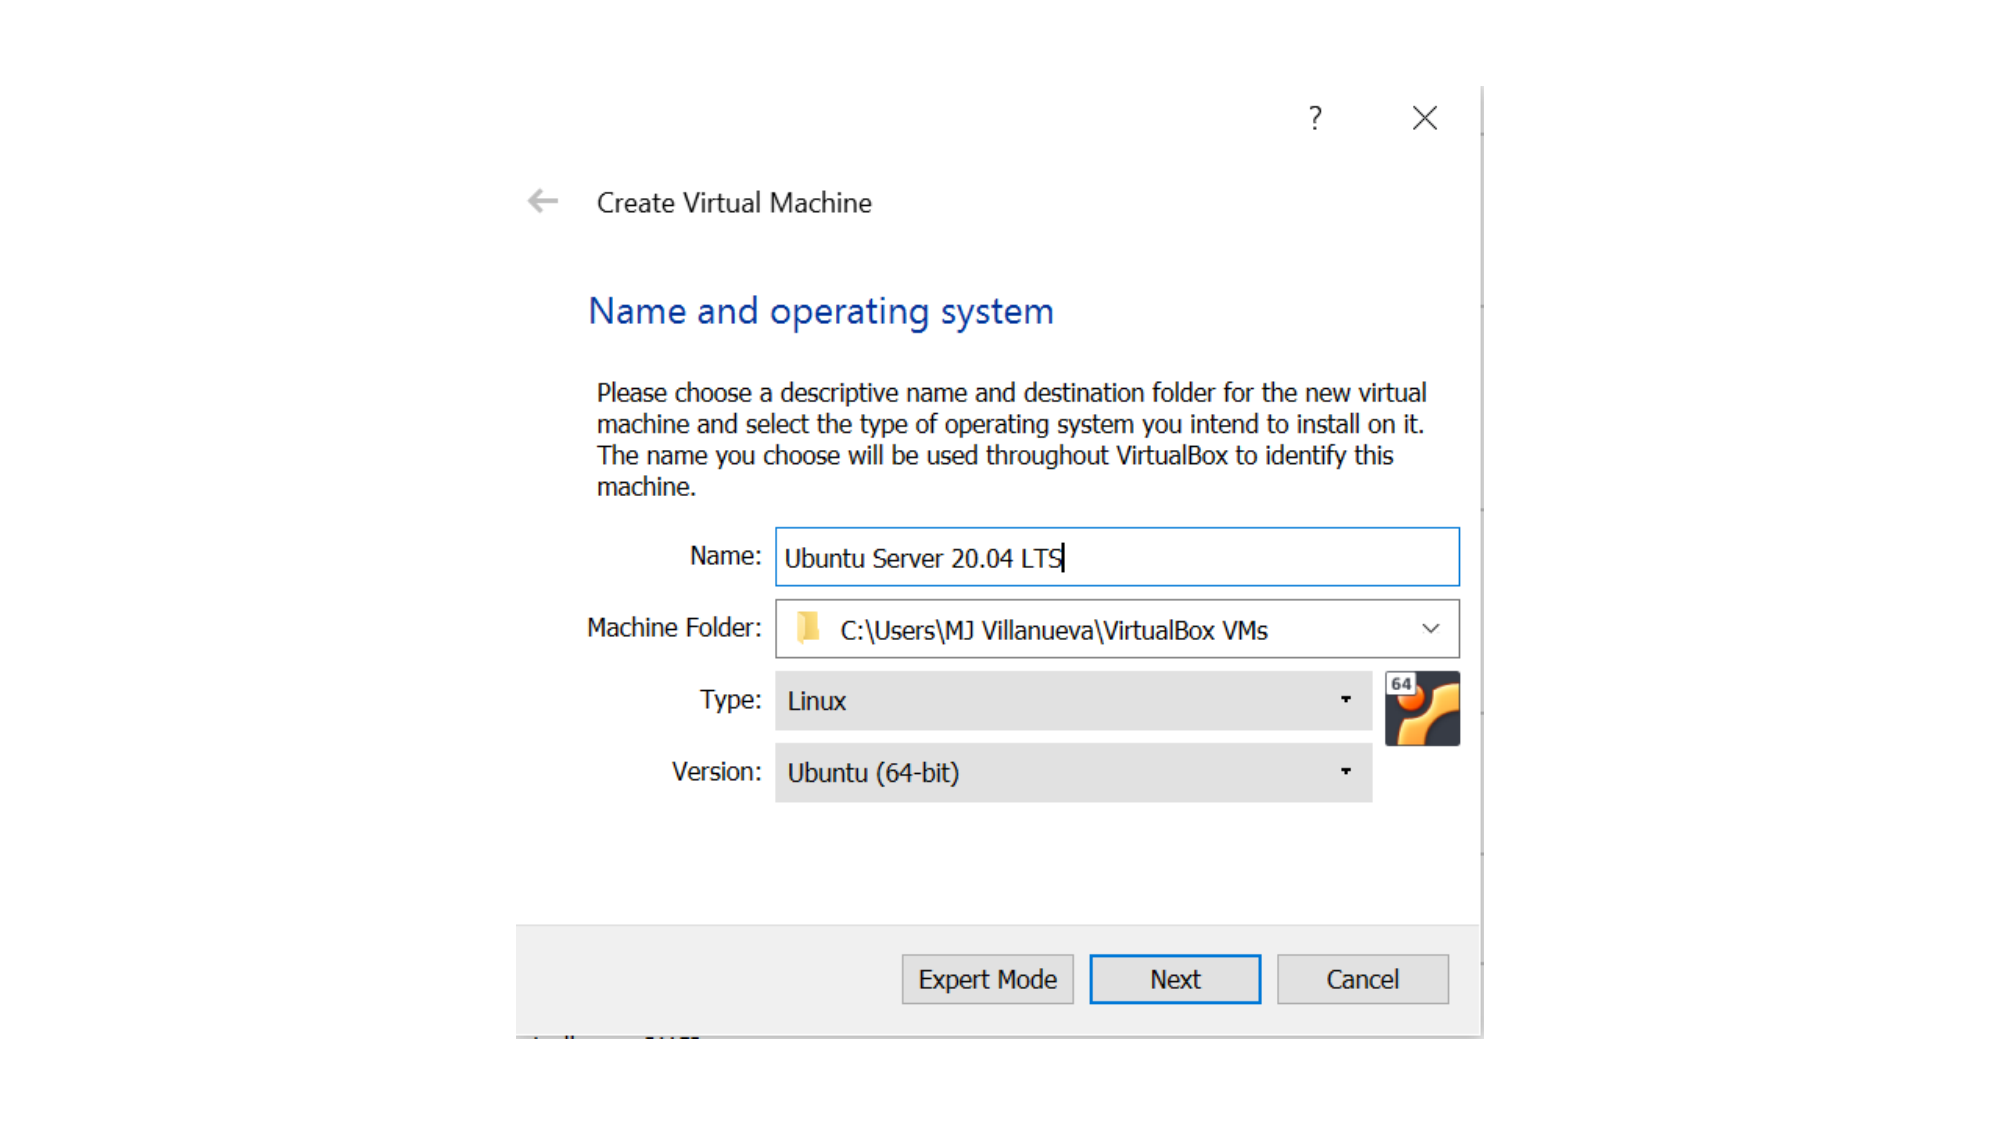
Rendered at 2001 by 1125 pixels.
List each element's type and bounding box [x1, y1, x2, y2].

picture [516, 86, 1484, 1039]
